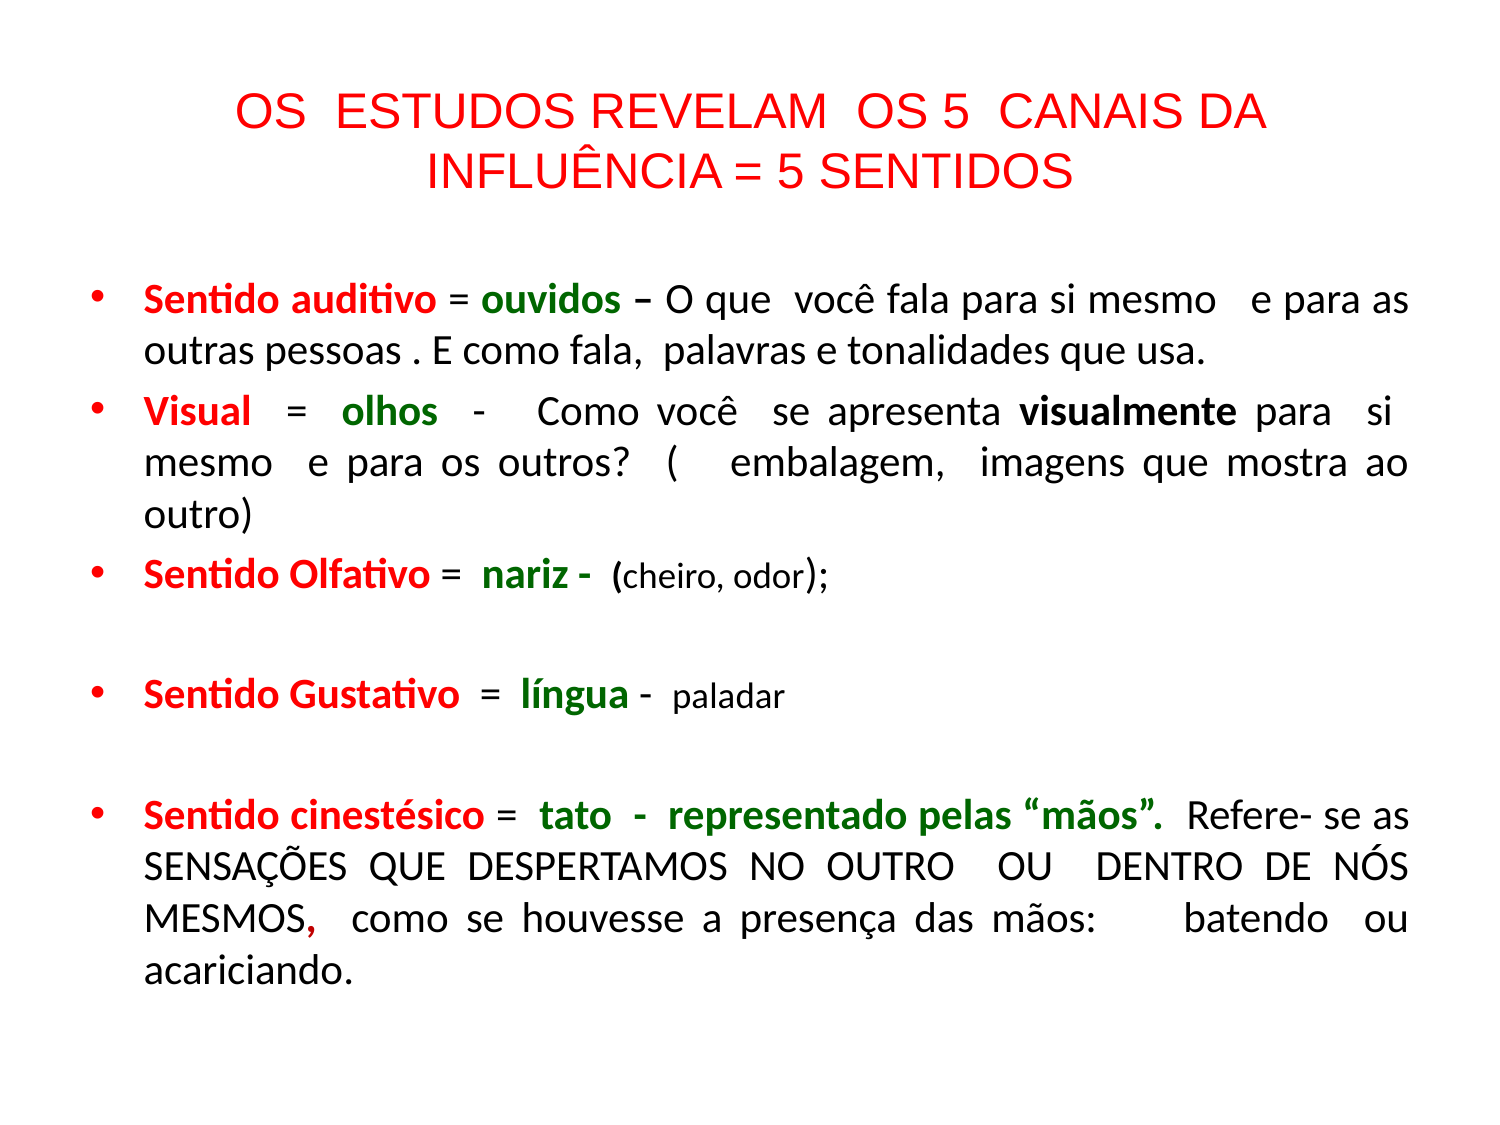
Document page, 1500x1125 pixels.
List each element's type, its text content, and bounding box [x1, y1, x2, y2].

title OS ESTUDOS REVELAM OS 5 CANAIS DA INFLUÊNCIA = 5 SENTIDOS [75, 45, 1425, 233]
list Sentido auditivo = ouvidos – O que você fala para si mesmo e para as outras pessoas . E como fala, palavras e tonalidades que usa. Visual = olhos - Como você se apresenta visualmente para si mesmo e para os outros? ( embalagem, imagens que mostra ao outro) Sentido Olfativo = nariz - (cheiro, odor); Sentido Gustativo = língua - paladar Sentido cinestésico = tato - representado pelas “mãos”. Refere- se as SENSAÇÕES QUE DESPERTAMOS NO OUTRO OU DENTRO DE NÓS MESMOS, como se houvesse a presença das mãos: batendo ou acariciando. [75, 262, 1425, 1005]
